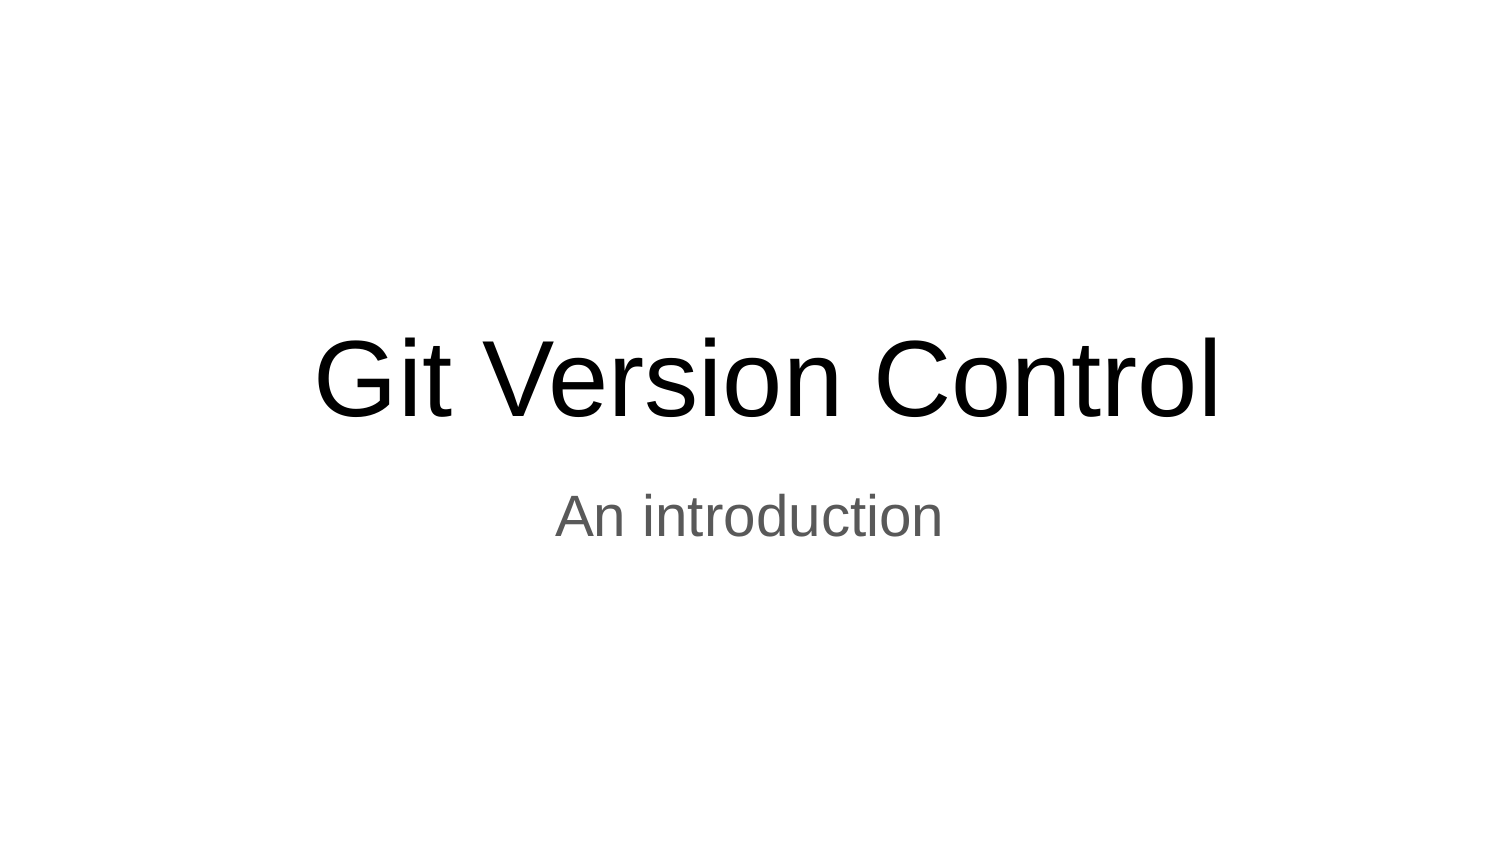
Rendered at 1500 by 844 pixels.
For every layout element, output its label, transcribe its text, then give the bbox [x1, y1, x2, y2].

subtitle An introduction [51, 462, 1449, 593]
title Git Version Control [69, 284, 1467, 453]
